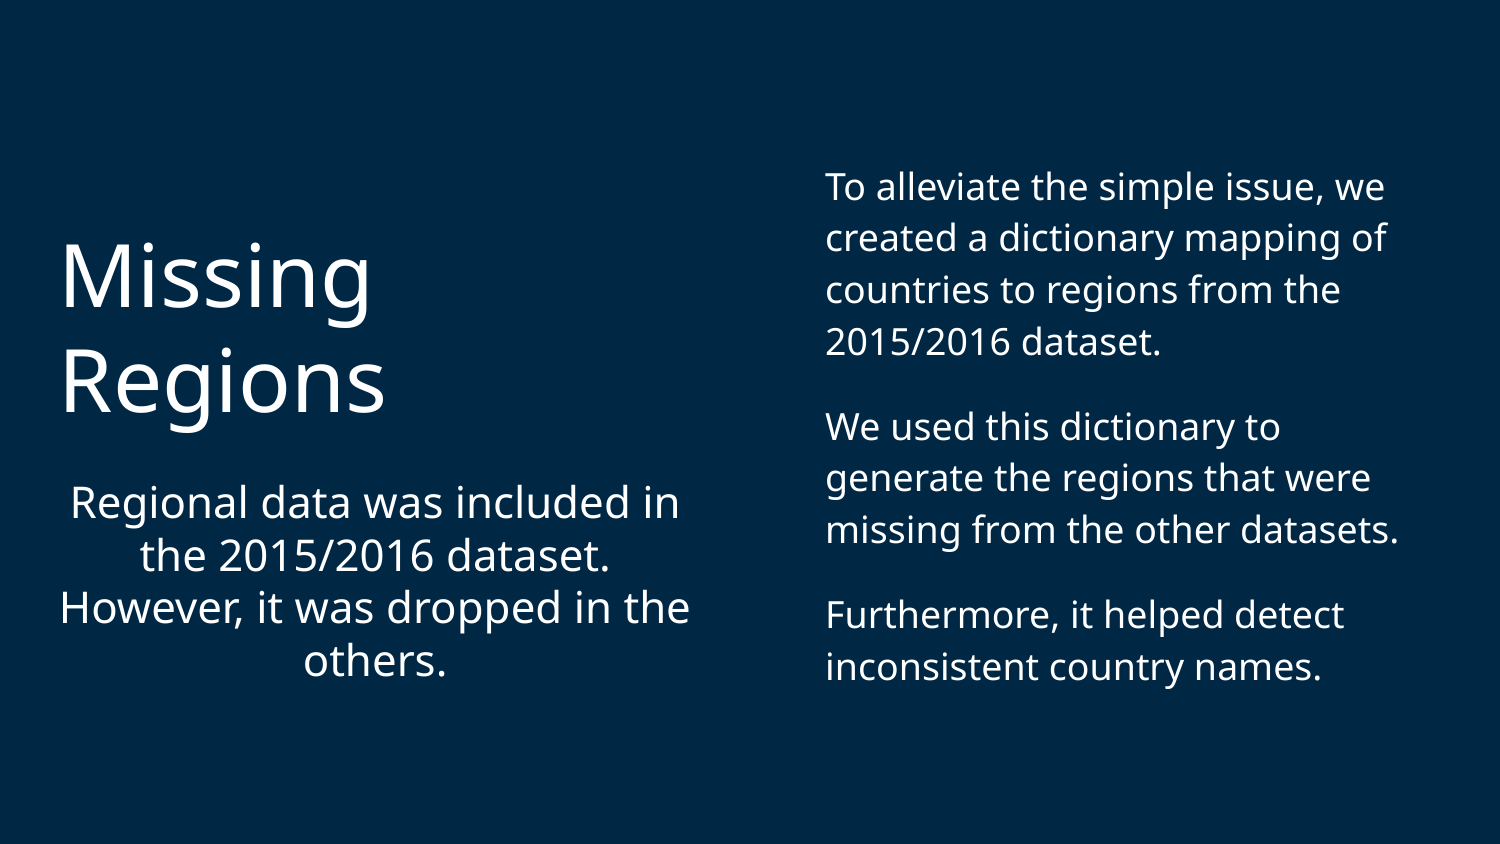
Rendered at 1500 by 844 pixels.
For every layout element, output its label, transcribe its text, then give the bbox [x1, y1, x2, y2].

title Missing Regions [43, 202, 708, 446]
list To alleviate the simple issue, we created a dictionary mapping of countries to regions from the 2015/2016 dataset. We used this dictionary to generate the regions that were missing from the other datasets. Furthermore, it helped detect inconsistent country names. [810, 118, 1440, 725]
subtitle Regional data was included in the 2015/2016 dataset. However, it was dropped in the others. [43, 459, 708, 663]
